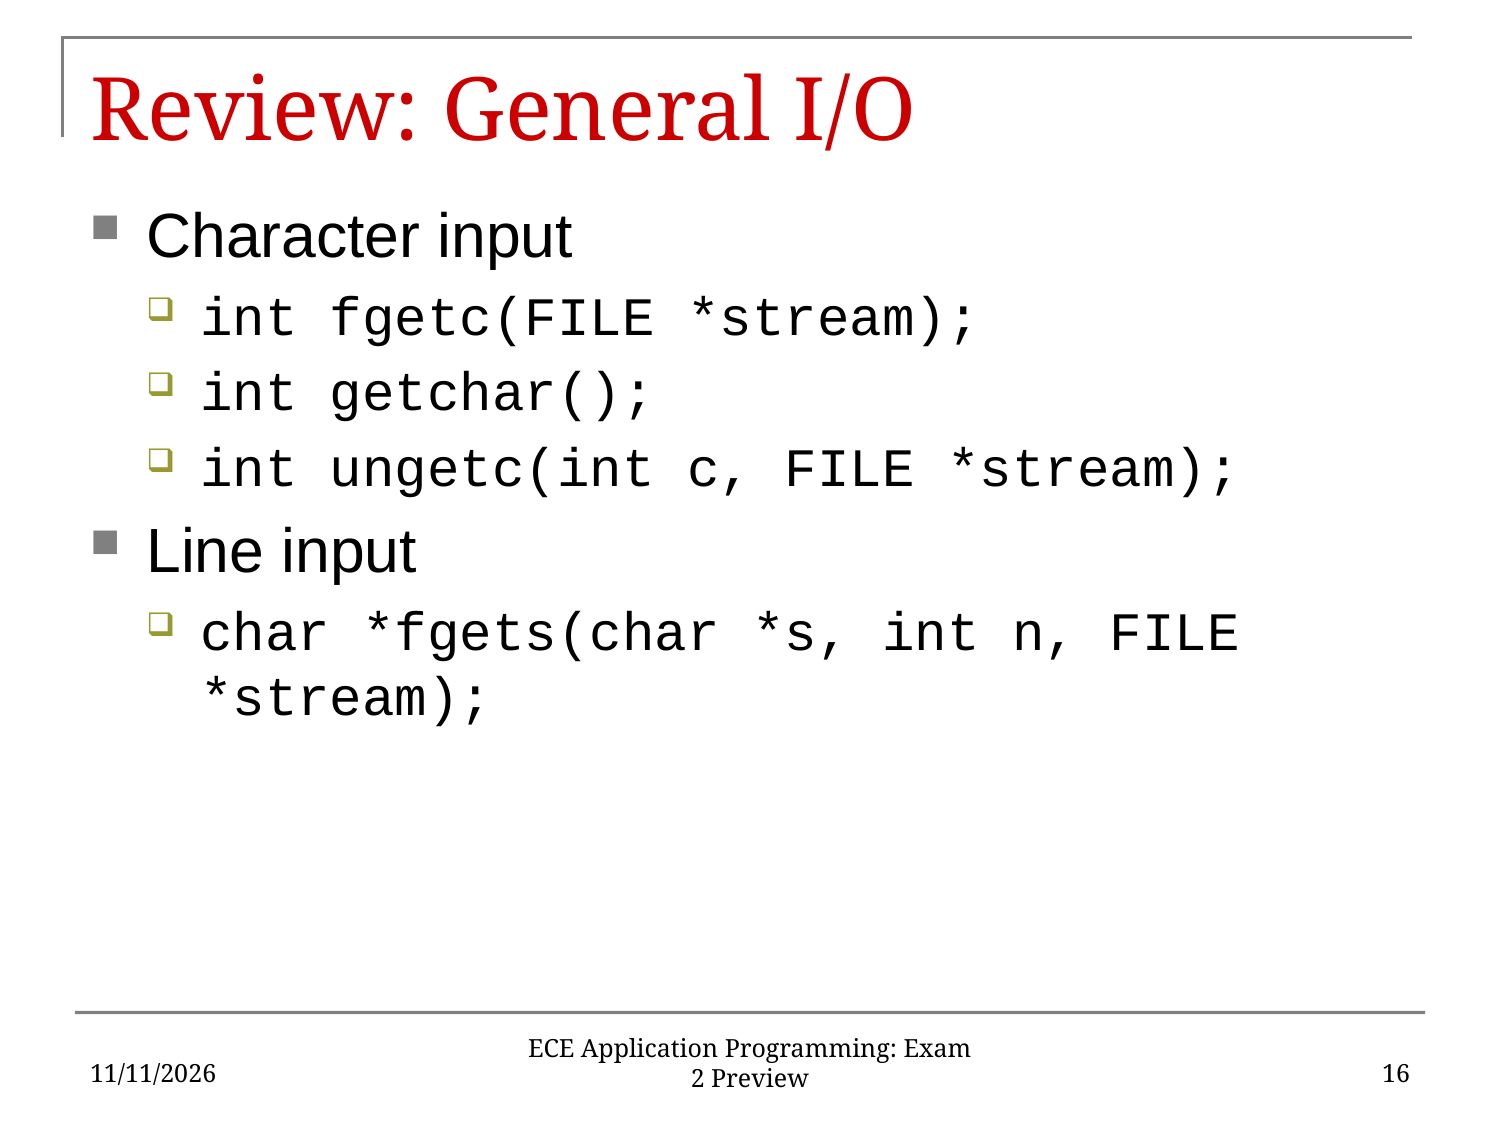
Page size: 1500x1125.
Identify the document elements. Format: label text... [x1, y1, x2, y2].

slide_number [74, 1023, 426, 1100]
title Review: General I/O [75, 45, 1425, 163]
slide_number 16 [1074, 1023, 1426, 1100]
footer ECE Application Programming: Exam 2 Preview [512, 1024, 988, 1101]
list Character input int fgetc(FILE *stream); int getchar(); int ungetc(int c, FILE *stream); Line input char *fgets(char *s, int n, FILE *stream); [75, 187, 1425, 1006]
